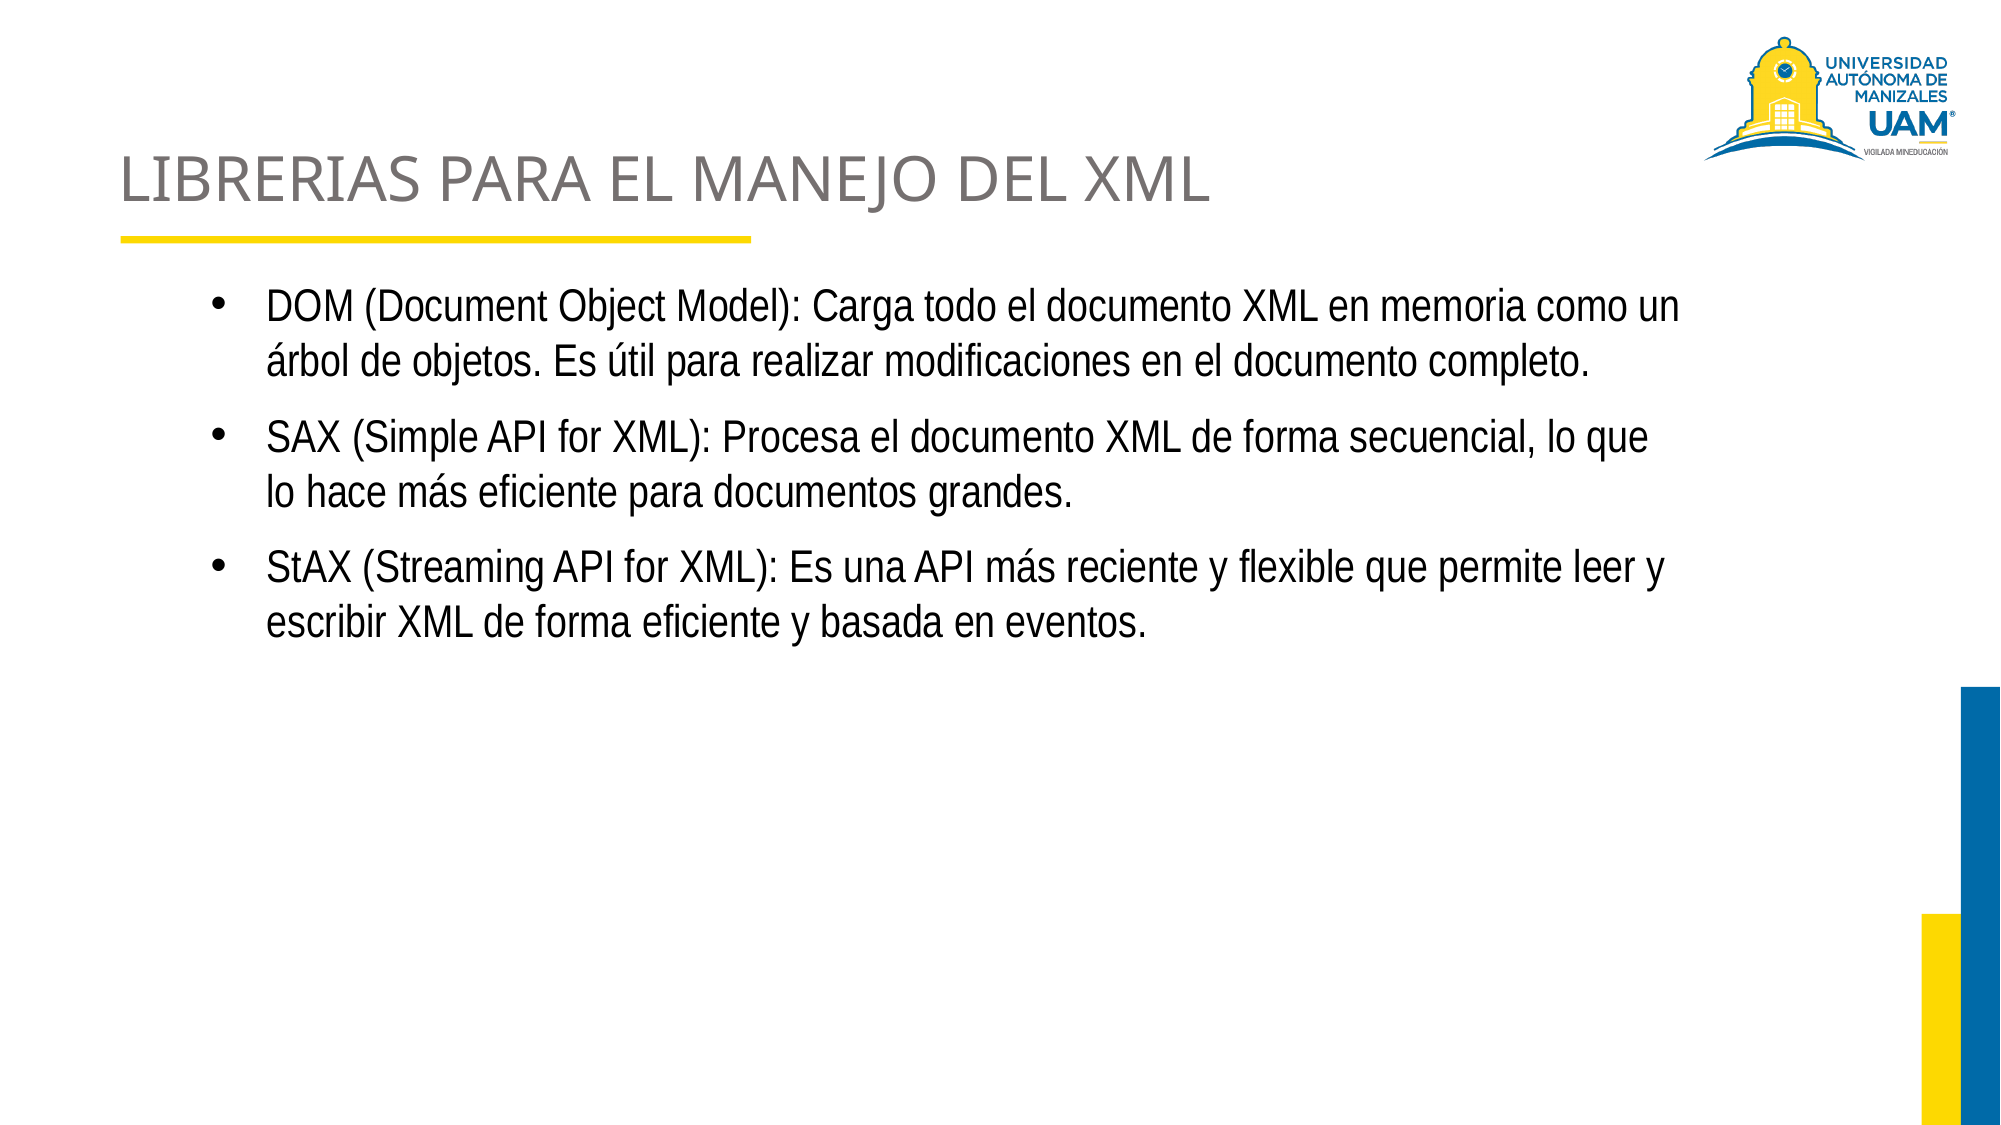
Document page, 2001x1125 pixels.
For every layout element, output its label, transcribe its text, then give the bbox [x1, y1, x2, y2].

list DOM (Document Object Model): Carga todo el documento XML en memoria como un árbol de objetos. Es útil para realizar modificaciones en el documento completo. SAX (Simple API for XML): Procesa el documento XML de forma secuencial, lo que lo hace más eficiente para documentos grandes. StAX (Streaming API for XML): Es una API más reciente y flexible que permite leer y escribir XML de forma eficiente y basada en eventos. [120, 267, 1703, 842]
text_box [120, 236, 752, 244]
picture [1683, 13, 1976, 184]
title LIBRERIAS PARA EL MANEJO DEL XML [103, 96, 1829, 267]
